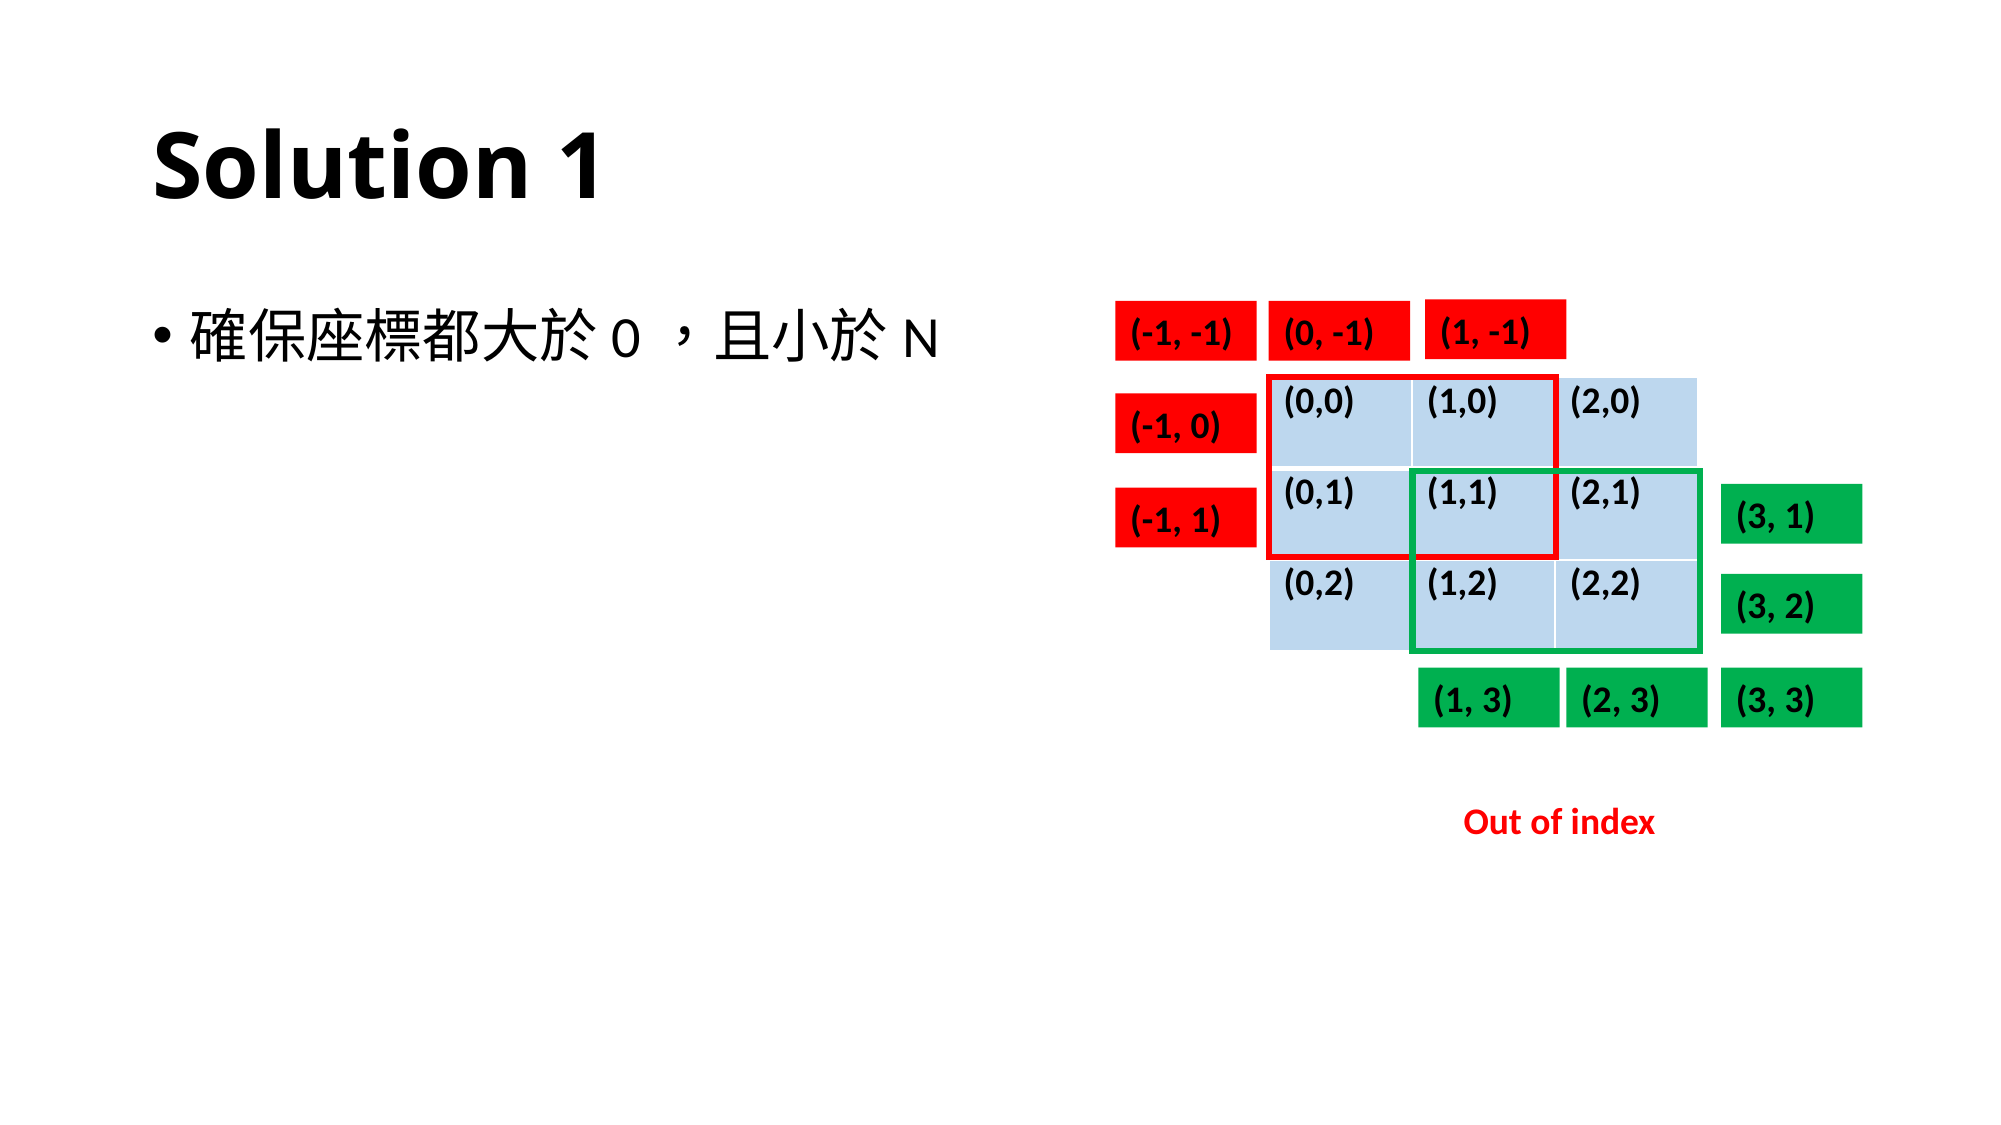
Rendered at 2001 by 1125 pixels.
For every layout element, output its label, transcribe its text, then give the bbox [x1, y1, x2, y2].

title Solution 1 [137, 59, 1863, 278]
list 確保座標都大於0，且小於N [137, 299, 1863, 1014]
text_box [1115, 299, 1863, 850]
